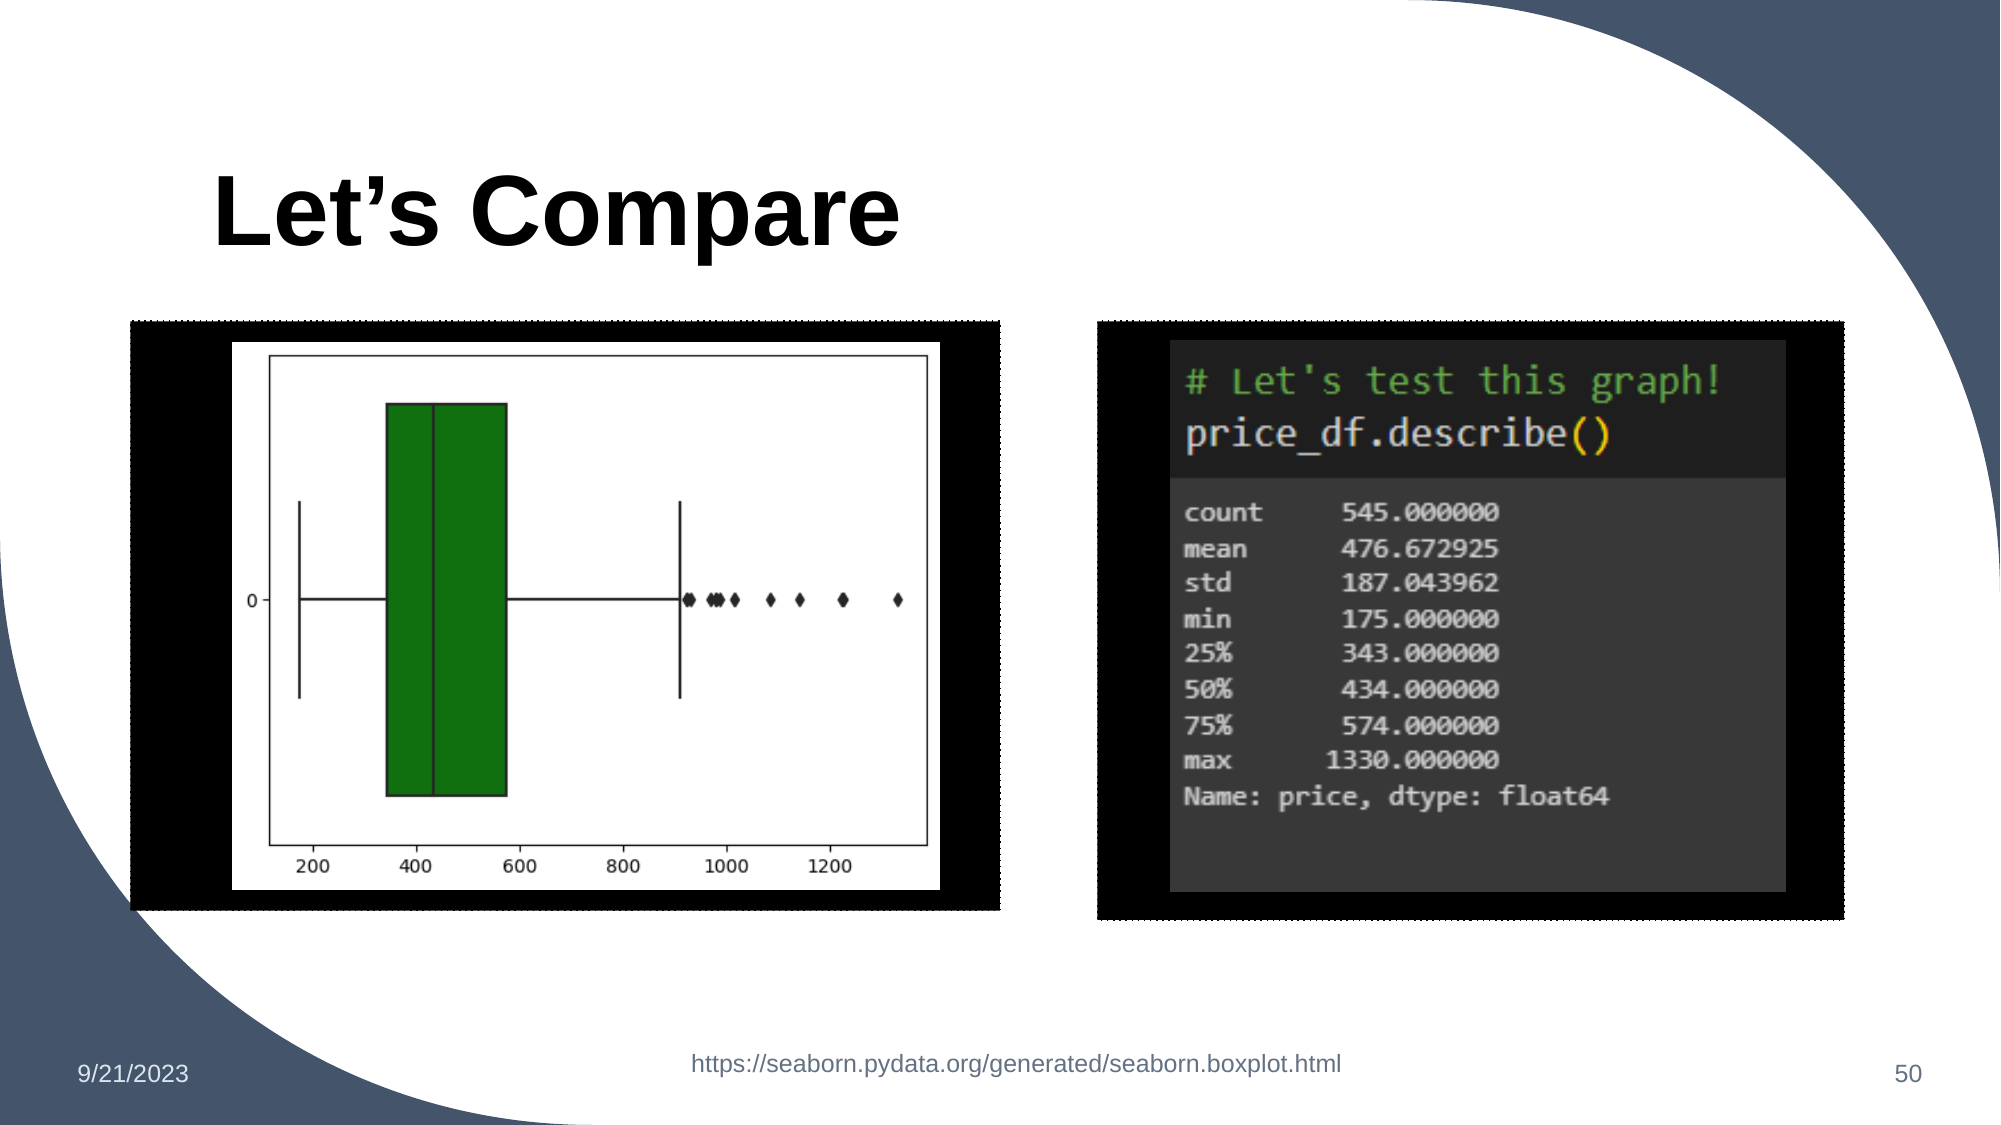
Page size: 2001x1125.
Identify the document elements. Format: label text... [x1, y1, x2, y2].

text_box import [130, 321, 1000, 911]
slide_number ‹#› [1665, 1042, 1938, 1103]
picture [1169, 339, 1786, 892]
text_box import [1097, 321, 1845, 920]
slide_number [62, 1042, 342, 1103]
footer https://seaborn.pydata.org/generated/seaborn.boxplot.html [556, 1032, 1478, 1093]
title Let’s Compare [197, 57, 1803, 275]
picture [232, 342, 940, 890]
